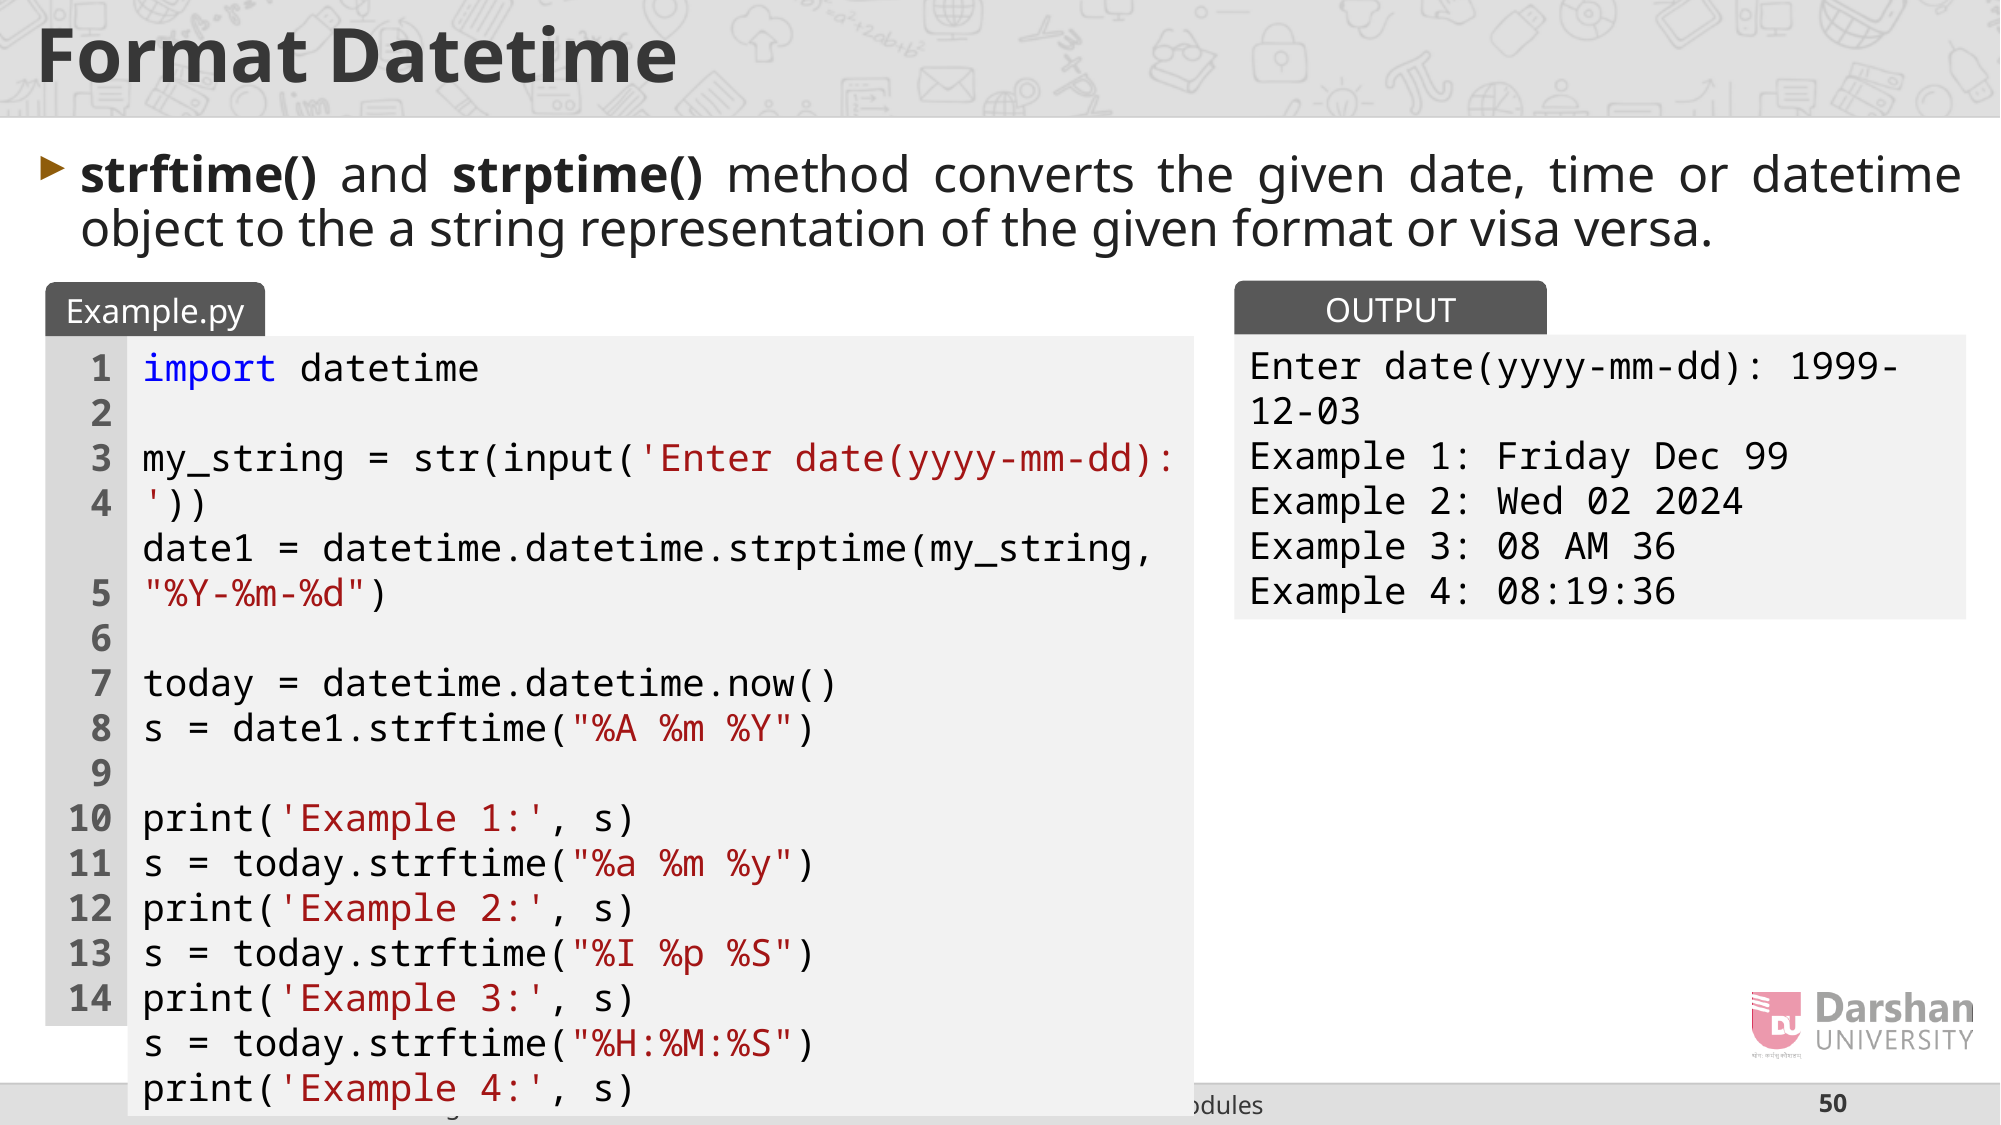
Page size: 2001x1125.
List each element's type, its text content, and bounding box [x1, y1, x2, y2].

text_box import datetime my_string = str(input('Enter date(yyyy-mm-dd): ')) date1 = datetime.datetime.strptime(my_string, "%Y-%m-%d") today = datetime.datetime.now() s = date1.strftime("%A %m %Y") print('Example 1:', s) s = today.strftime("%a %m %y") print('Example 2:', s) s = today.strftime("%I %p %S") print('Example 3:', s) s = today.strftime("%H:%M:%S") print('Example 4:', s) [127, 336, 1194, 1116]
text_box Example.py [44, 281, 267, 338]
text_box OUTPUT [1233, 279, 1548, 336]
text_box Enter date(yyyy-mm-dd): 1999-12-03 Example 1: Friday Dec 99 Example 2: Wed 02 2024 Example 3: 08 AM 36 Example 4: 08:19:36 [1234, 334, 1967, 620]
text_box 1 2 3 4 5 6 7 8 9 10 11 12 13 14 [45, 338, 128, 1026]
title Format Datetime [0, 0, 2000, 117]
list strftime() and strptime() method converts the given date, time or datetime object to the a string representation of the given format or visa versa. [21, 141, 1979, 1059]
